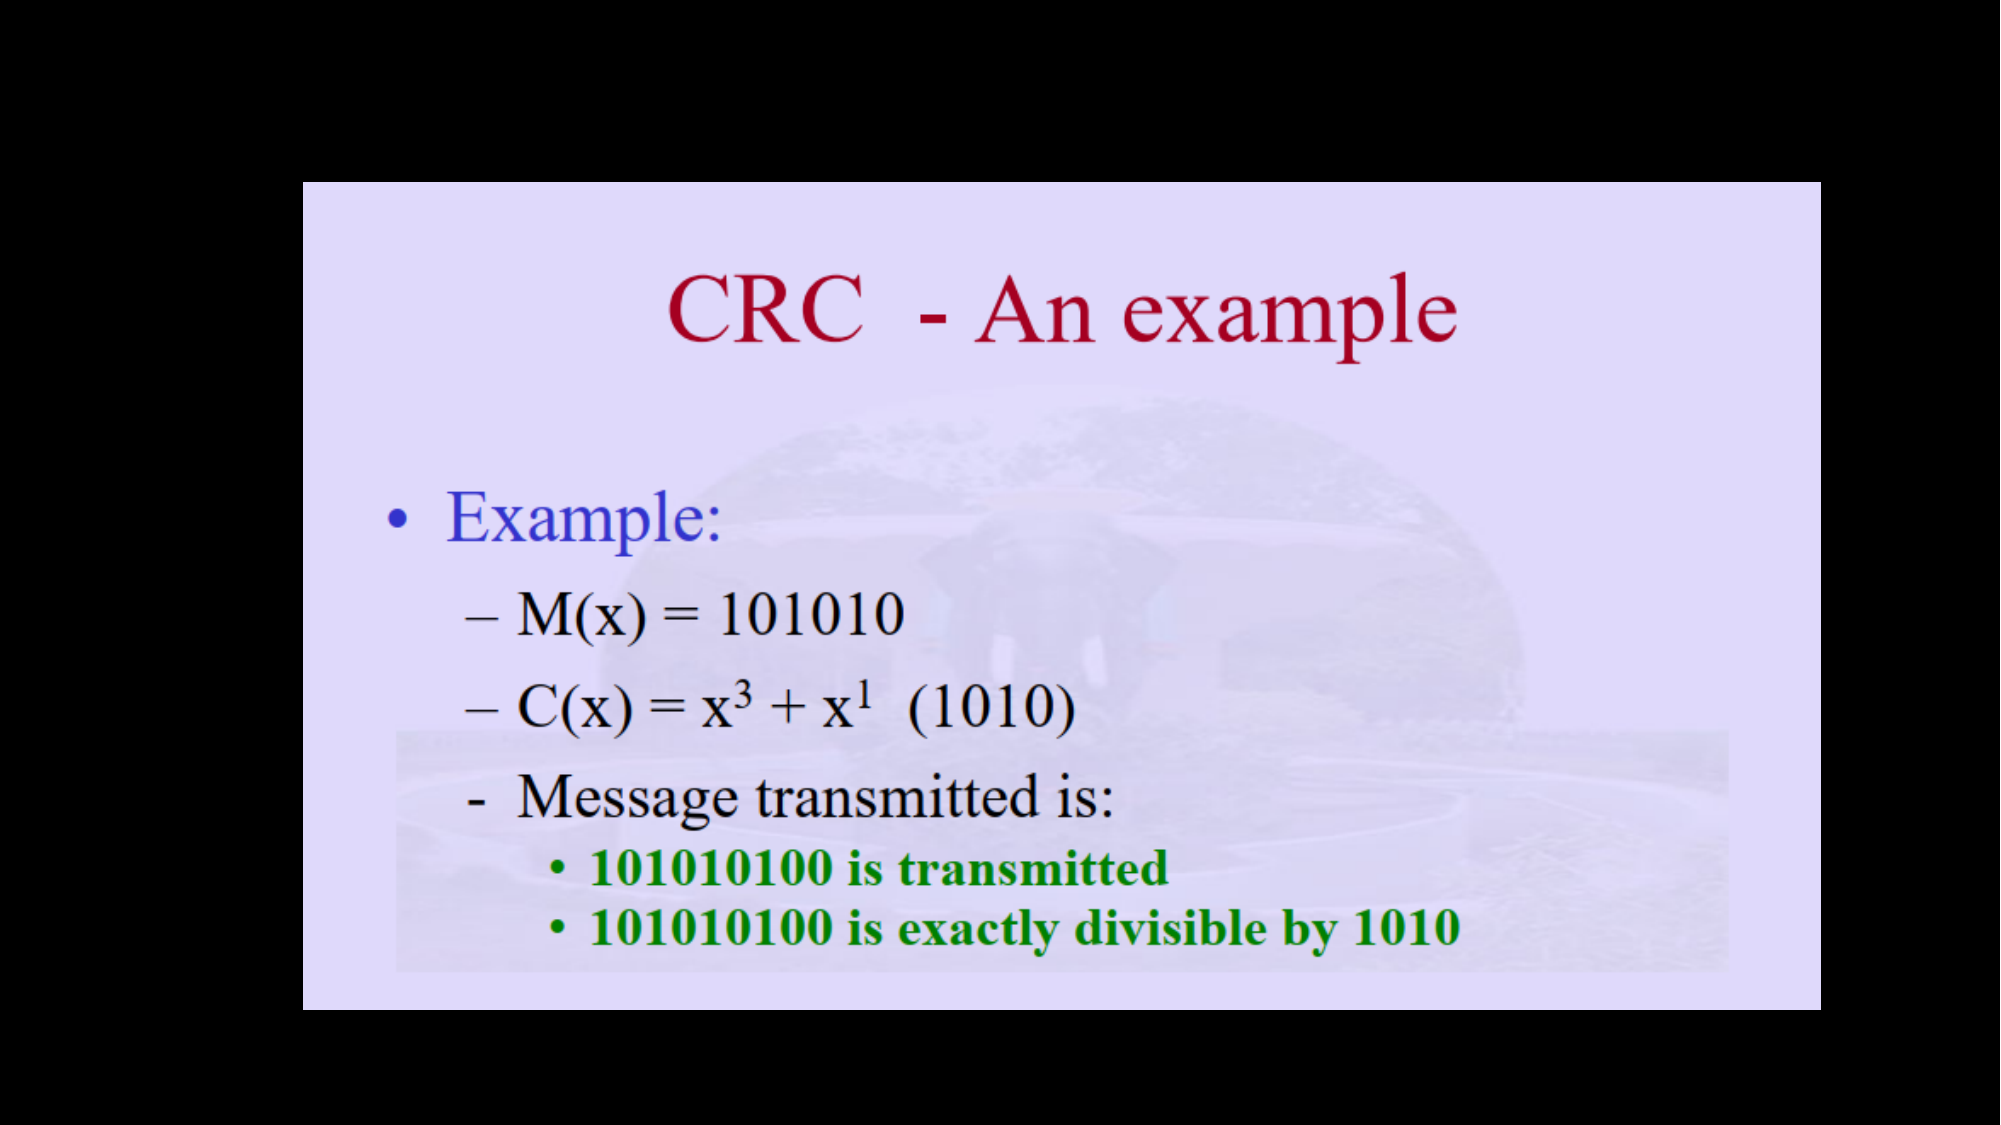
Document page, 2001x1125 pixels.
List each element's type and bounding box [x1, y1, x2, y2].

picture [303, 182, 1821, 1010]
